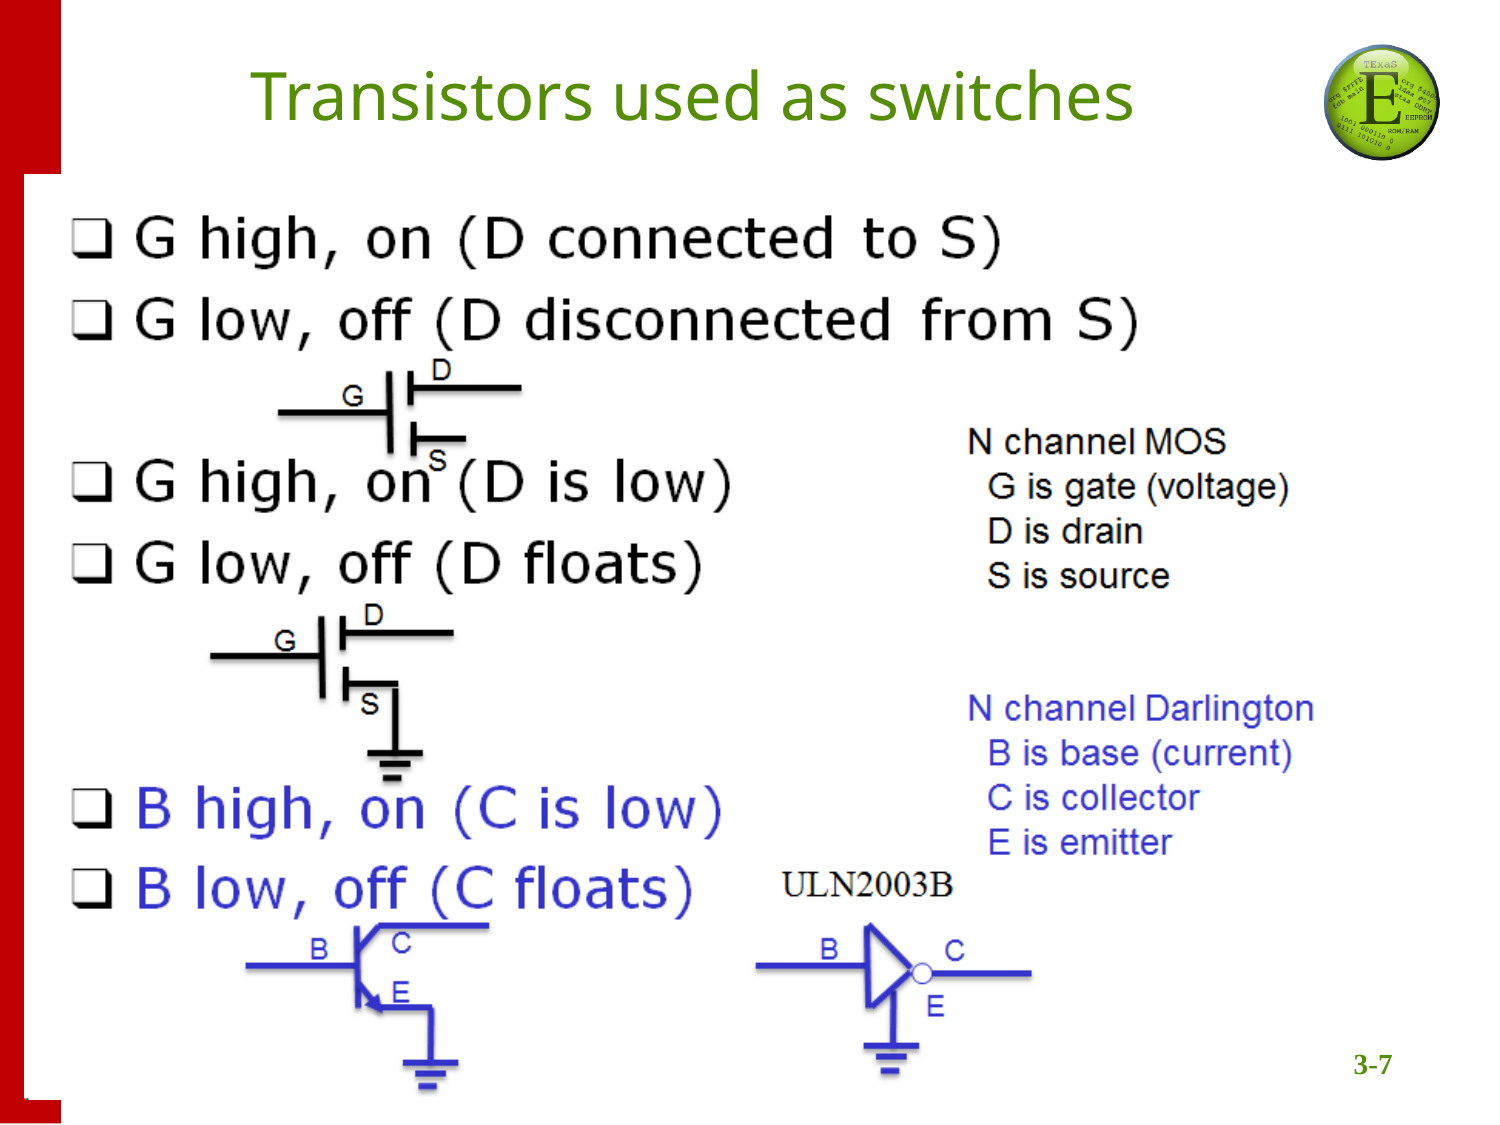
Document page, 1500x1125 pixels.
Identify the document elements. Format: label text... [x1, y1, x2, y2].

picture [24, 23, 1454, 1101]
title Transistors used as switches [62, 37, 1325, 150]
